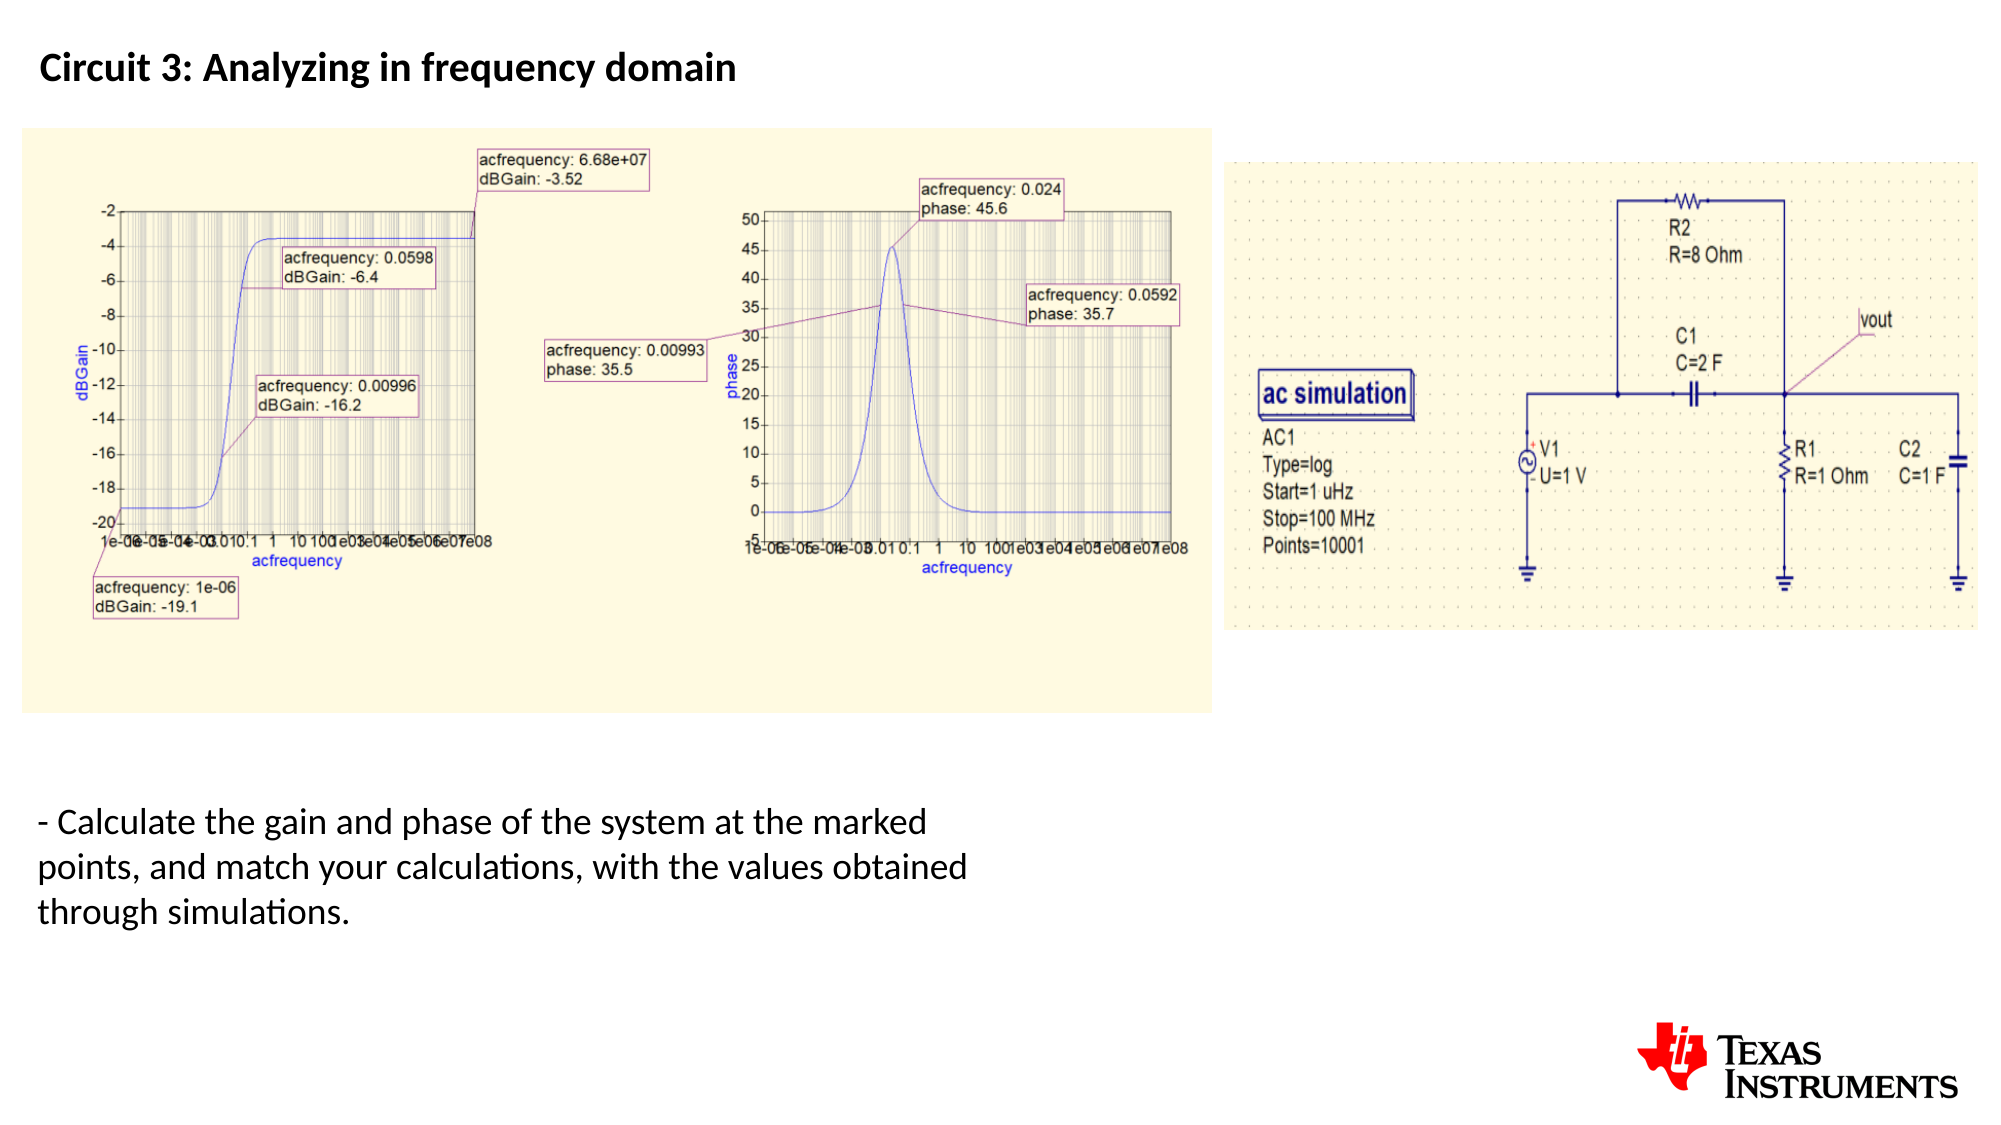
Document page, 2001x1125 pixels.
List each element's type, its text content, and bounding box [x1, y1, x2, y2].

picture [22, 128, 1212, 713]
picture [1224, 162, 1978, 630]
text_box - Calculate the gain and phase of the system at the marked points, and match your calculations, with the values obtained through simulations. [22, 789, 1023, 940]
picture [1637, 1015, 1958, 1103]
text_box Circuit 3: Analyzing in frequency domain [25, 32, 753, 97]
